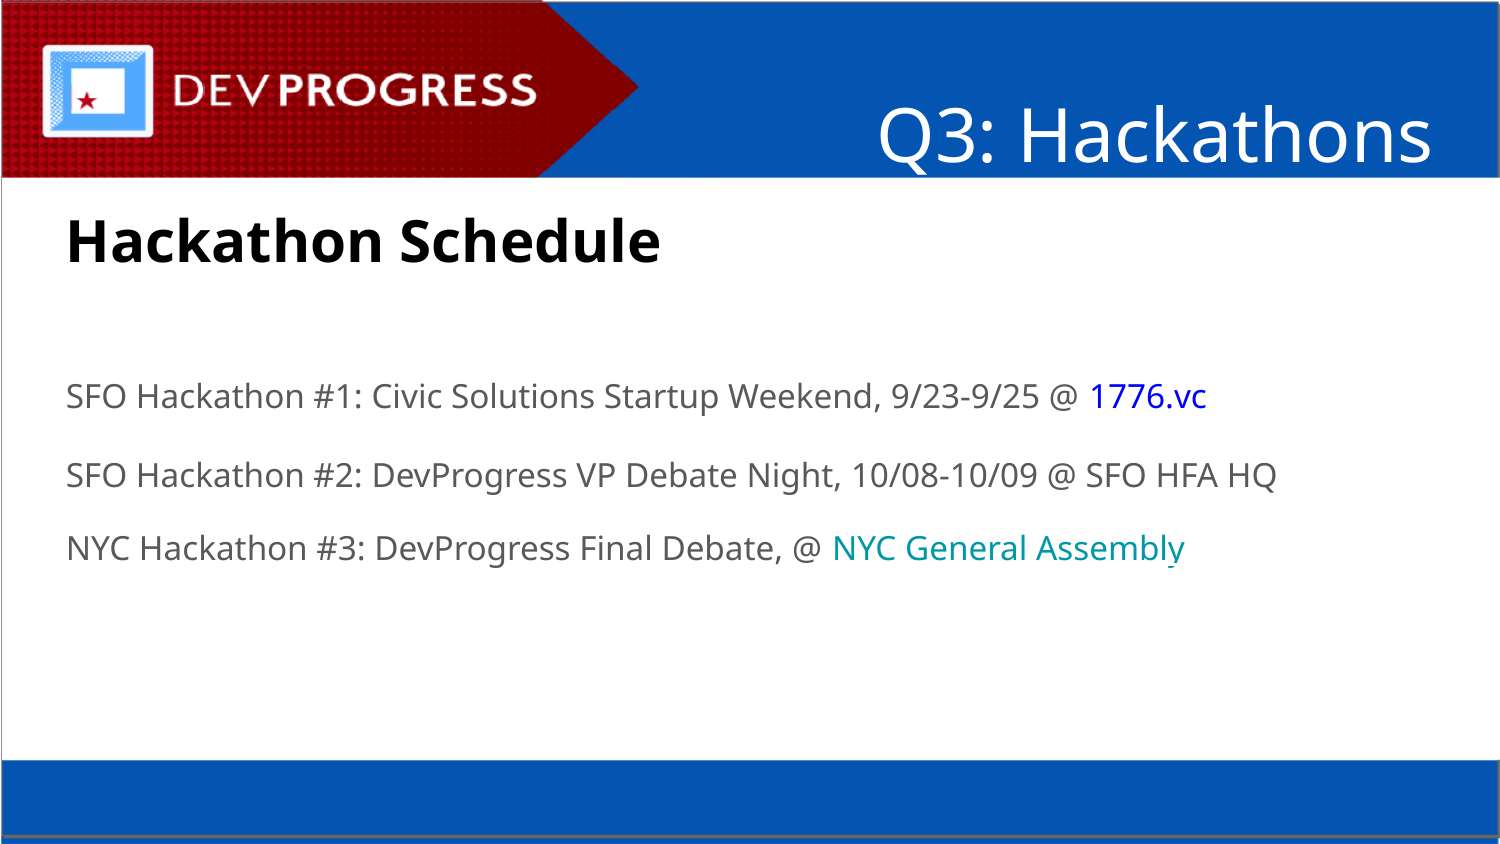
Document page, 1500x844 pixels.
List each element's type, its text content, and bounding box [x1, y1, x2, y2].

text_box Q3: Hackathons [51, 72, 1449, 167]
text_box Hackathon Schedule SFO Hackathon #1: Civic Solutions Startup Weekend, 9/23-9/25 @ 1776.vc SFO Hackathon #2: DevProgress VP Debate Night, 10/08-10/09 @ SFO HFA HQ NYC Hackathon #3: DevProgress Final Debate, @ NYC General Assembly [51, 189, 1449, 750]
picture [0, 0, 1500, 844]
